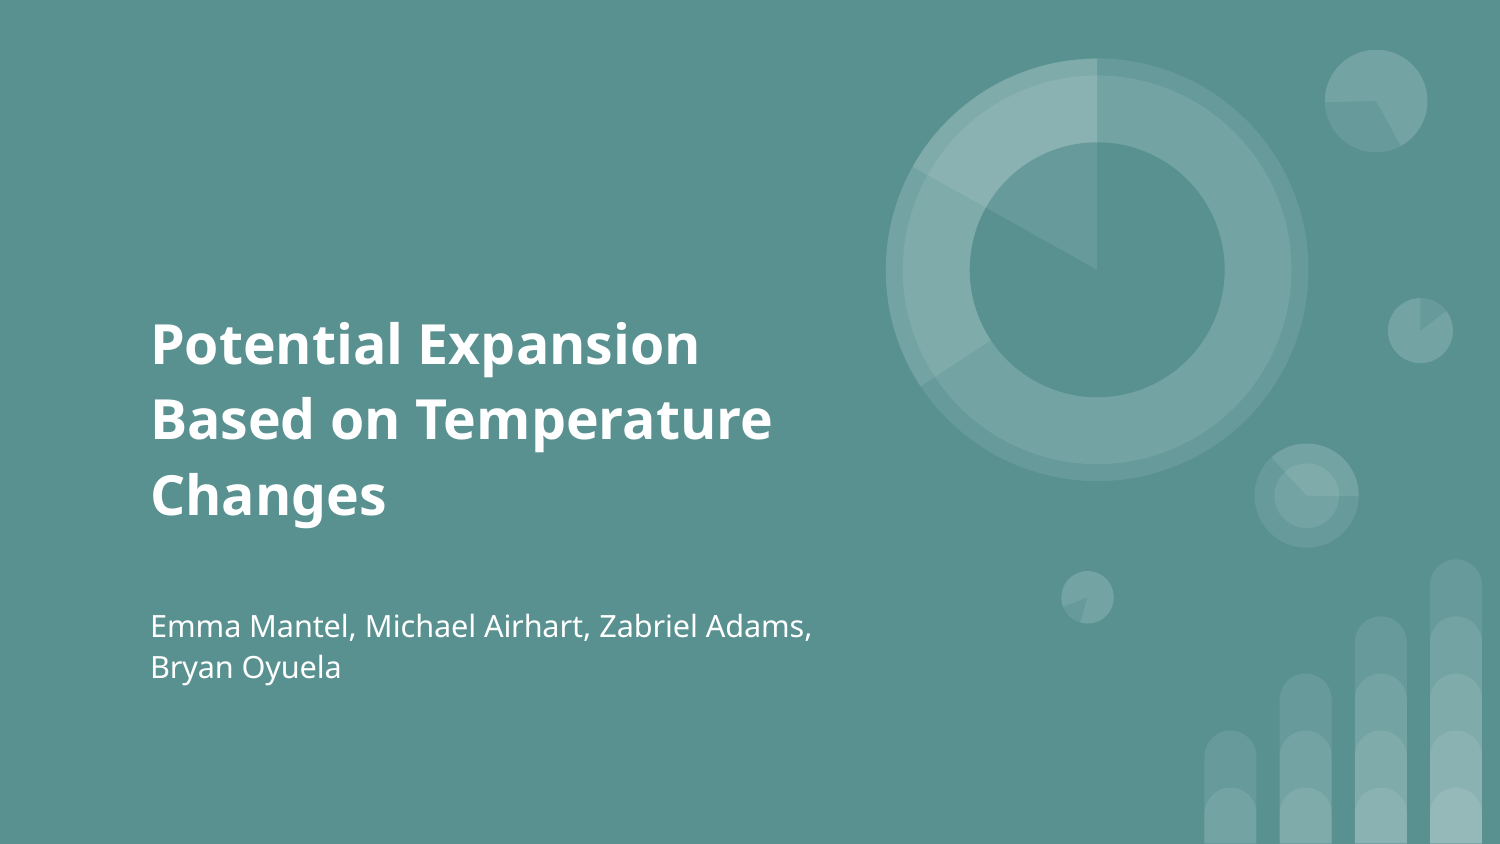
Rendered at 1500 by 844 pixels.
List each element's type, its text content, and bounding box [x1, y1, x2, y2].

subtitle Emma Mantel, Michael Airhart, Zabriel Adams, Bryan Oyuela [135, 589, 834, 704]
title Potential Expansion Based on Temperature Changes [135, 264, 834, 572]
